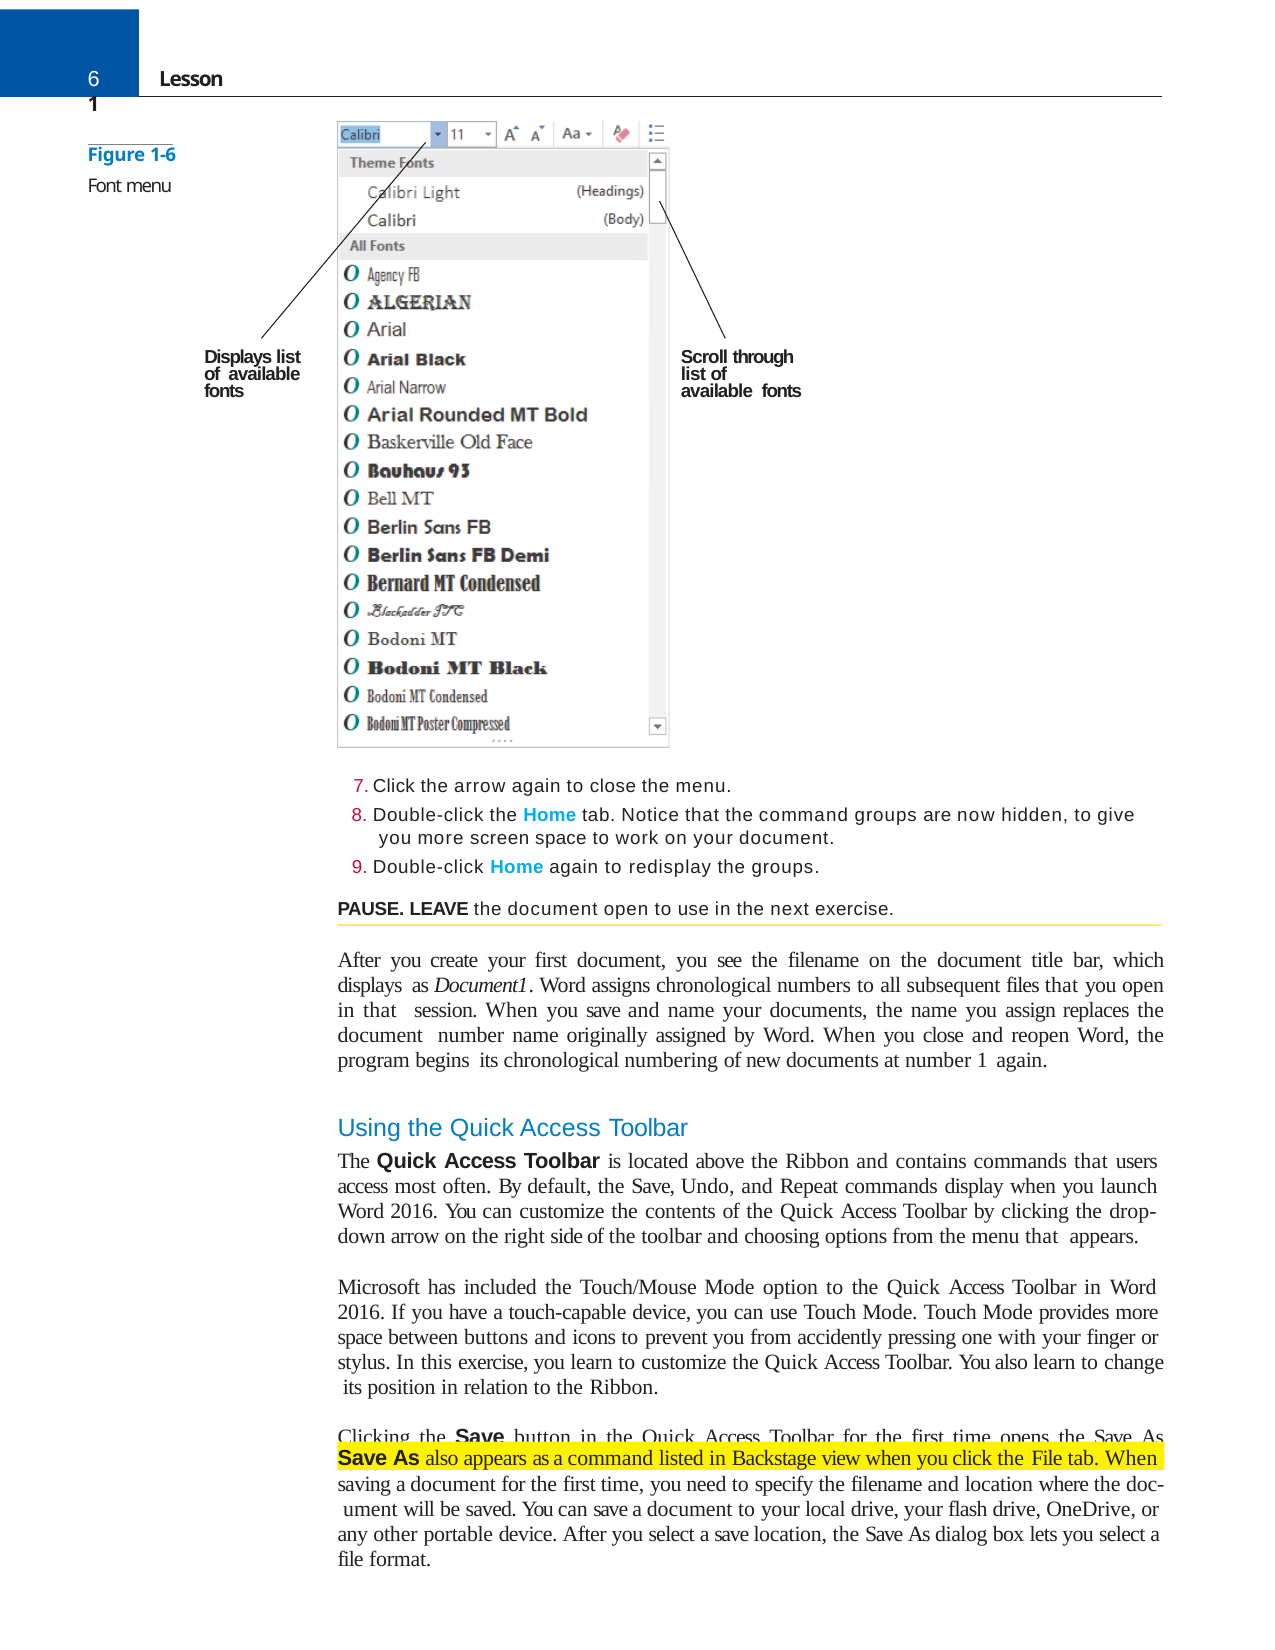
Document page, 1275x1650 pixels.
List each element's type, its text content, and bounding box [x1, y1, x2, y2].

text_box saving a document for the first time, you need to specify the filename and location where the doc- ument will be saved. You can save a document to your local drive, your flash drive, OneDrive, or any other portable device. After you select a save location, the Save As dialog box lets you select a file format. [335, 1466, 1165, 1571]
text_box Save As also appears as a command listed in Backstage view when you click the File tab. When [337, 1441, 1165, 1466]
text_box 6 Lesson 1 Figure 1-6 Font menu [85, 63, 235, 197]
text_box [0, 9, 139, 97]
text_box Scroll through list of available fonts [678, 342, 804, 401]
text_box [337, 121, 670, 748]
text_box Click the arrow again to close the menu. Double-click the Home tab. Notice that the command groups are now hidden, to give you more screen space to work on your document. Double-click Home again to redisplay the groups. PAUSE. LEAVE the document open to use in the next exercise. After you create your first document, you see the filename on the document title bar, which displays as Document1. Word assigns chronological numbers to all subsequent files that you open in that session. When you save and name your documents, the name you assign replaces the document number name originally assigned by Word. When you close and reopen Word, the program begins its chronological numbering of new documents at number 1 again. Using the Quick Access Toolbar The Quick Access Toolbar is located above the Ribbon and contains commands that users access most often. By default, the Save, Undo, and Repeat commands display when you launch Word 2016. You can customize the contents of the Quick Access Toolbar by clicking the drop- down arrow on the right side of the toolbar and choosing options from the menu that appears. Microsoft has included the Touch/Mouse Mode option to the Quick Access Toolbar in Word 2016. If you have a touch-capable device, you can use Touch Mode. Touch Mode provides more space between buttons and icons to prevent you from accidently pressing one with your finger or stylus. In this exercise, you learn to customize the Quick Access Toolbar. You also learn to change its position in relation to the Ribbon. Clicking the Save button in the Quick Access Toolbar for the first time opens the Save As screen. [335, 765, 1165, 1466]
text_box Displays list of available fonts [202, 342, 322, 401]
